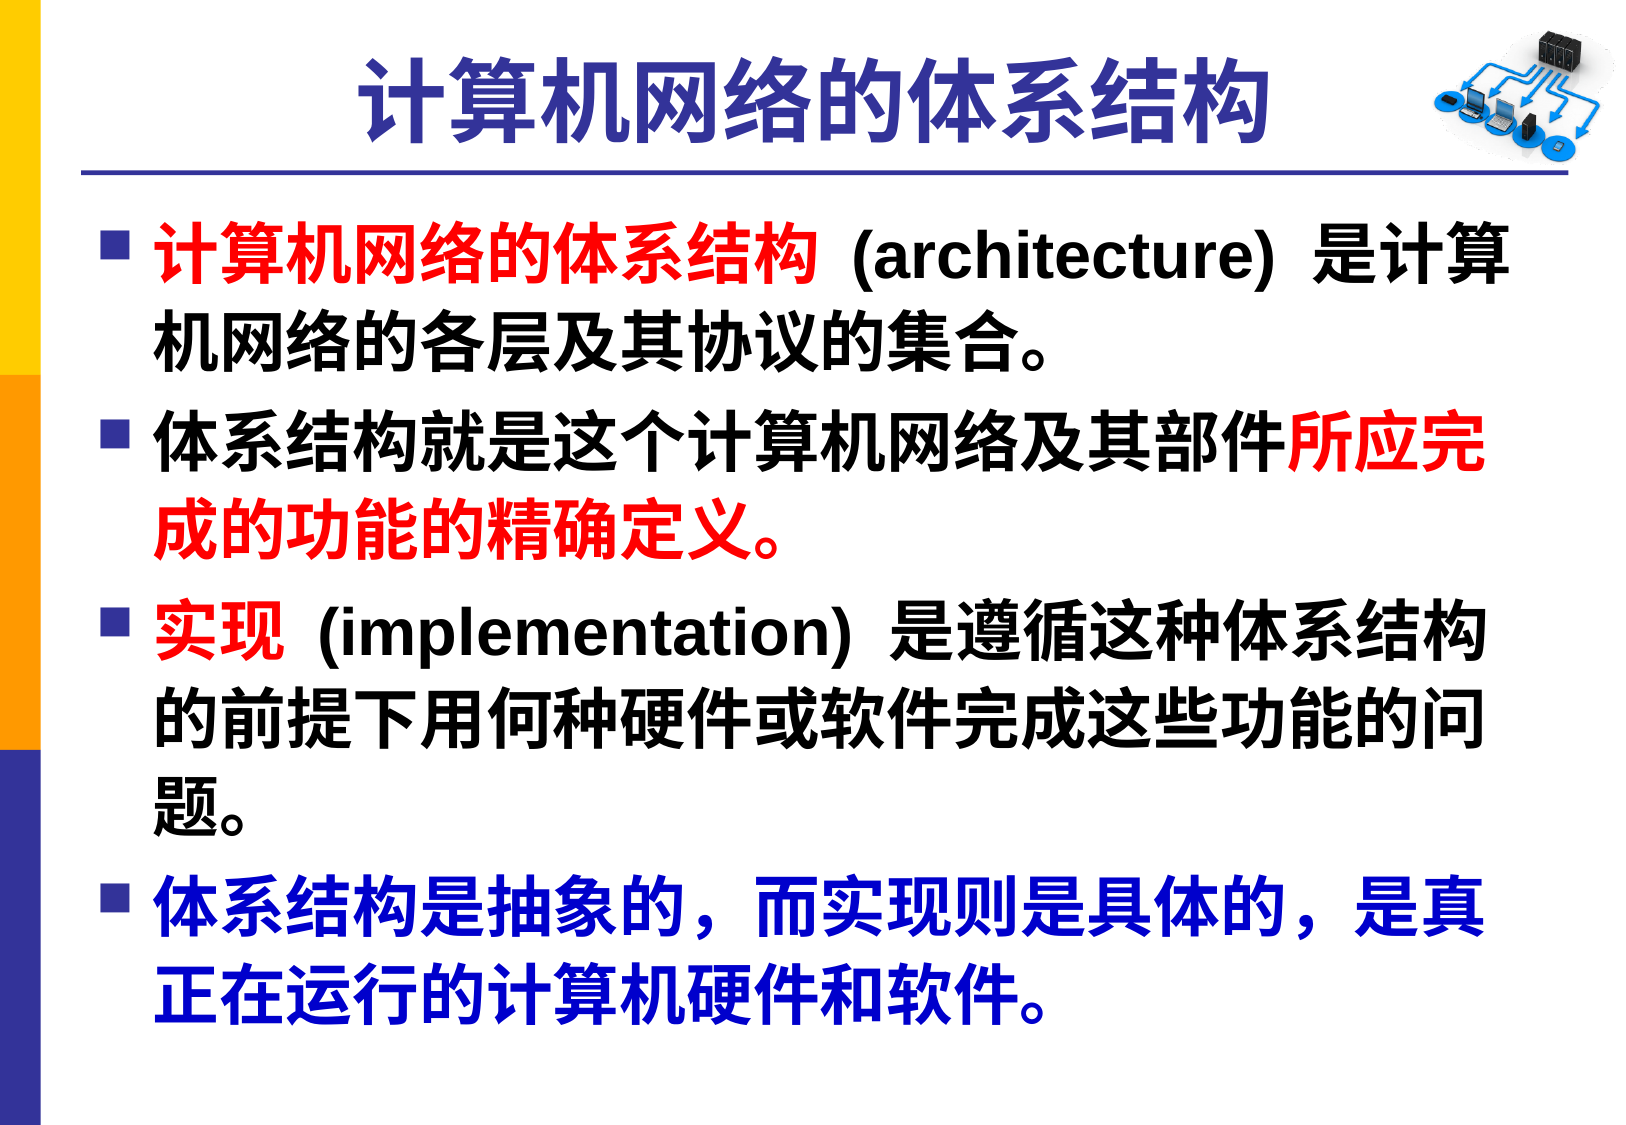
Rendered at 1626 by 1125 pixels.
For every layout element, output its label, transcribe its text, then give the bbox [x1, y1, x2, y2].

title 计算机网络的体系结构 [81, 30, 1569, 161]
picture [1431, 30, 1616, 165]
list 计算机网络的体系结构 (architecture) 是计算机网络的各层及其协议的集合。 体系结构就是这个计算机网络及其部件所应完成的功能的精确定义。 实现 (implementation) 是遵循这种体系结构的前提下用何种硬件或软件完成这些功能的问题。 体系结构是抽象的，而实现则是具体的，是真正在运行的计算机硬件和软件。 [81, 196, 1569, 1006]
